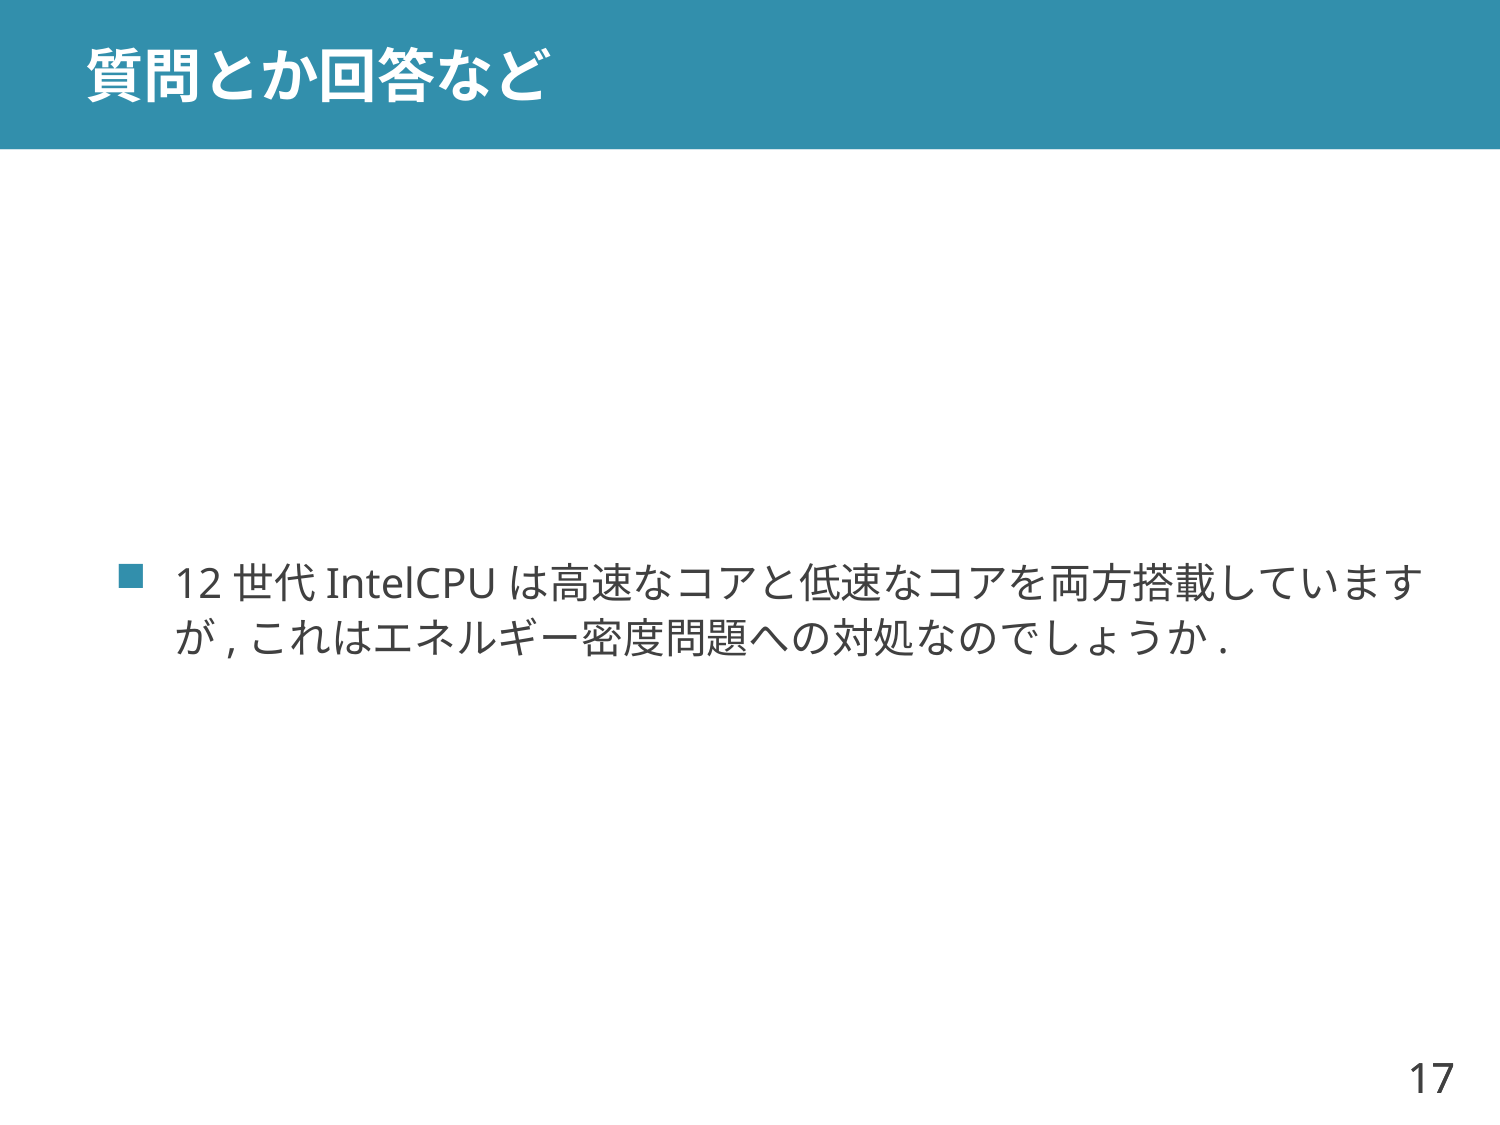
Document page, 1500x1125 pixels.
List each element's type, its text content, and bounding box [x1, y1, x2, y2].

list 12世代IntelCPUは高速なコアと低速なコアを両方搭載していますが,これはエネルギー密度問題への対処なのでしょうか. [100, 178, 1459, 1036]
title 質問とか回答など [70, 0, 1500, 150]
